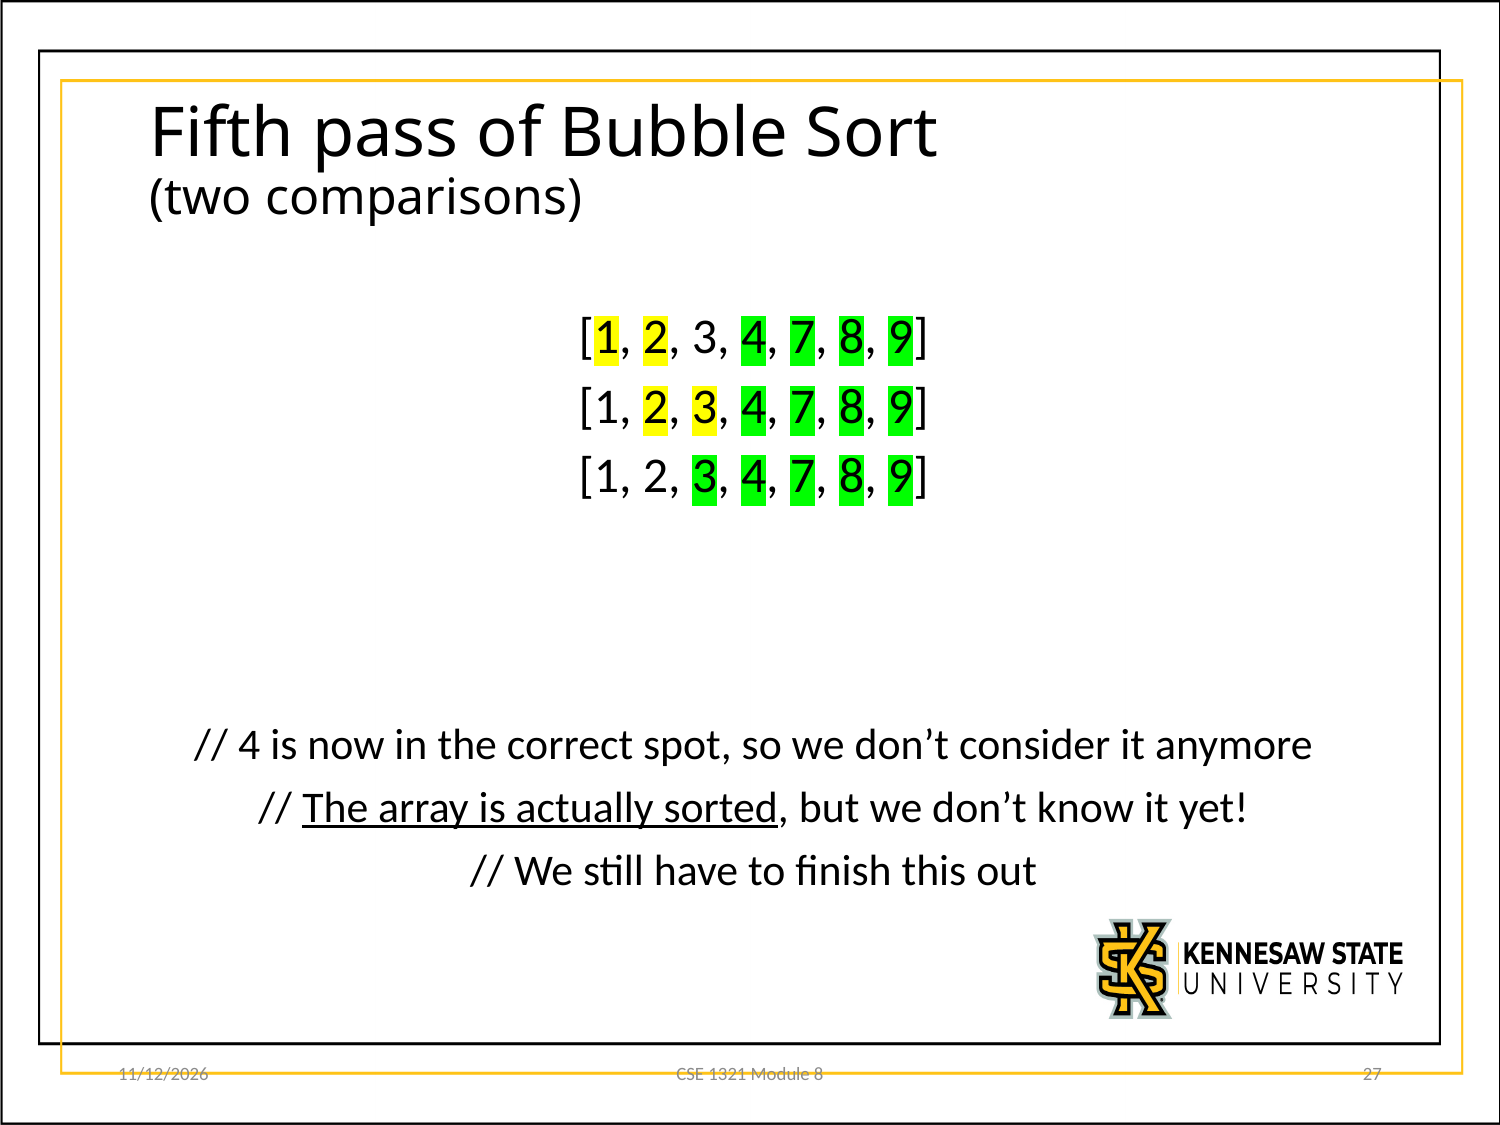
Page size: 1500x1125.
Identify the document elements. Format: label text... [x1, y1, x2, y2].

slide_number 27 [1059, 1042, 1397, 1103]
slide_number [103, 1042, 441, 1103]
footer CSE 1321 Module 8 [496, 1042, 1004, 1103]
picture [0, 0, 1500, 1125]
list [1, 2, 3, 4, 7, 8, 9] [1, 2, 3, 4, 7, 8, 9] [1, 2, 3, 4, 7, 8, 9] // 4 is now in the correct spot, so we don’t consider it anymore // The array is actually sorted, but we don’t know it yet! // We still have to finish this out [134, 302, 1373, 1038]
title Fifth pass of Bubble Sort (two comparisons) [134, 47, 1373, 275]
